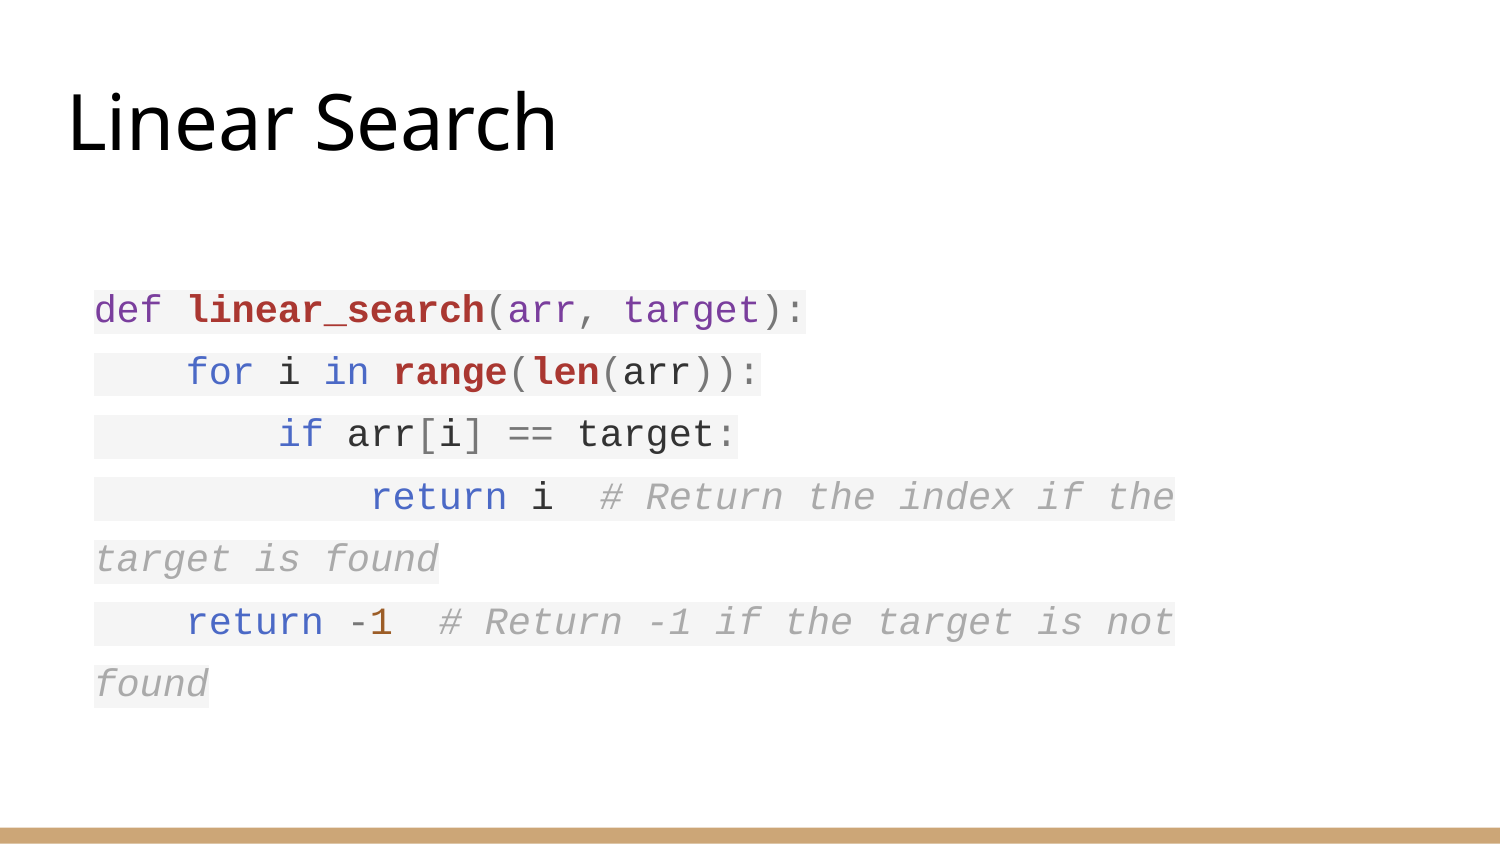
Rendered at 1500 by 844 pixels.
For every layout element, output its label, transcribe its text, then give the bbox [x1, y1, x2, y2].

title Linear Search [51, 51, 1449, 189]
text_box def linear_search(arr, target): for i in range(len(arr)): if arr[i] == target: return i # Return the index if the target is found return -1 # Return -1 if the target is not found [78, 252, 1255, 720]
